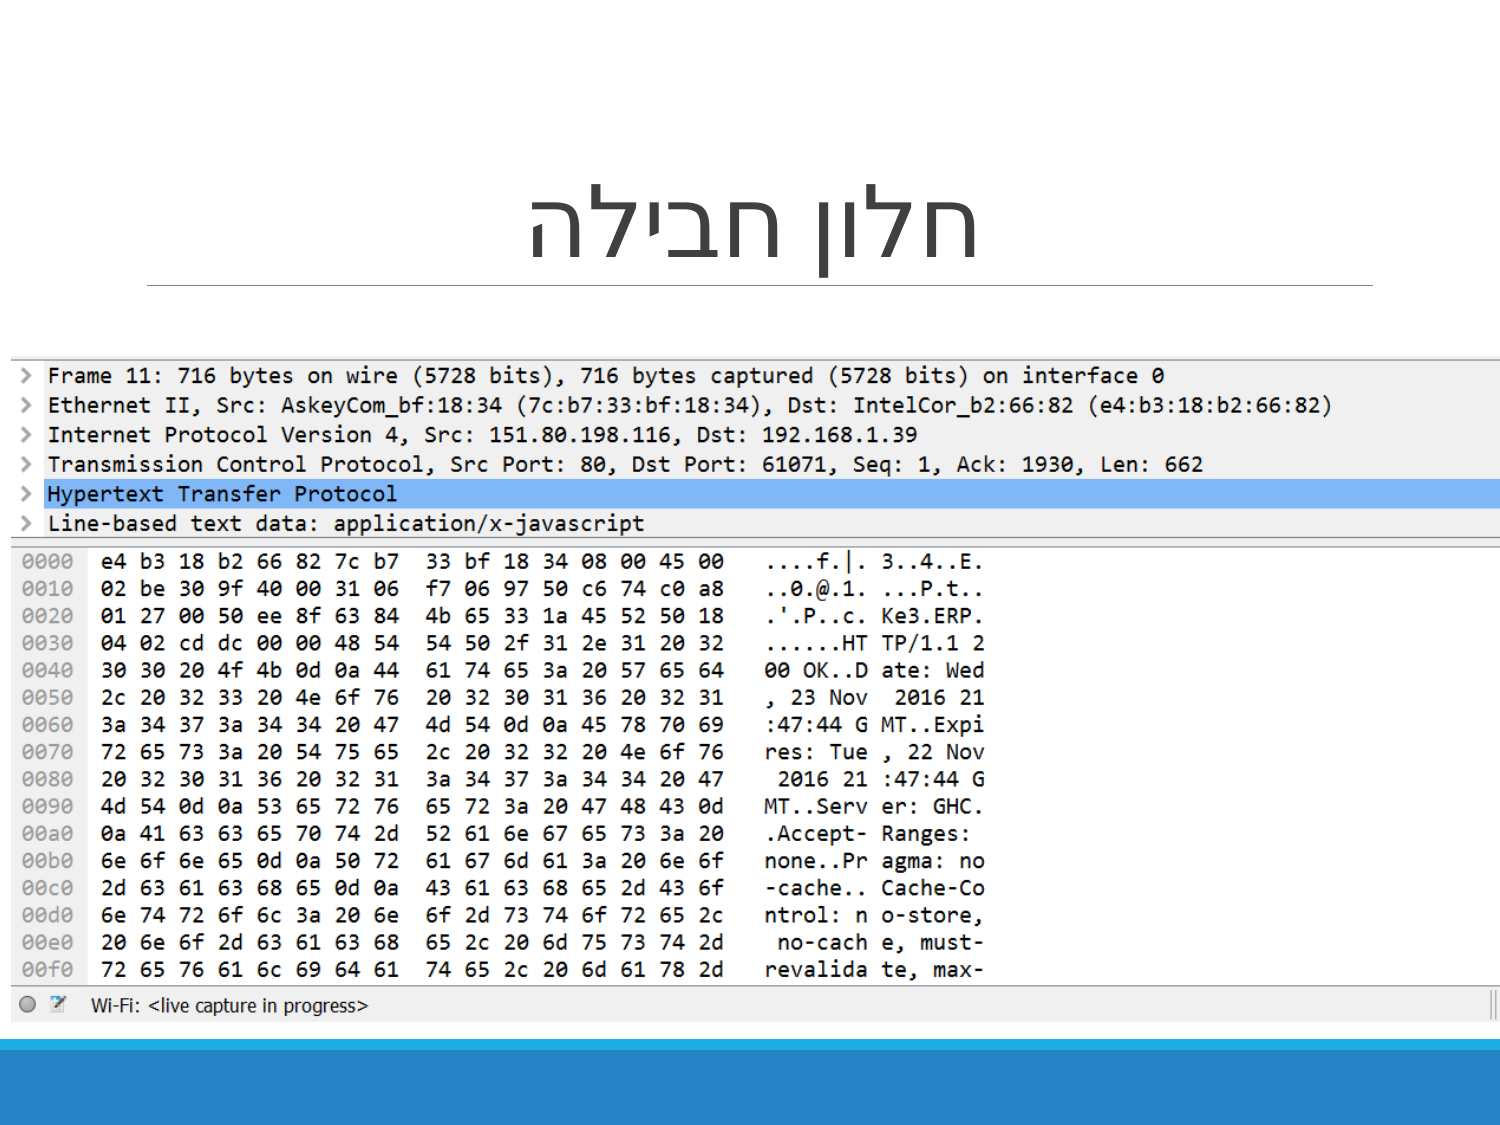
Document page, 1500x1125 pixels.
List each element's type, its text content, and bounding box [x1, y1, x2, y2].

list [11, 355, 1500, 1022]
title חלון חבילה [135, 47, 1373, 285]
